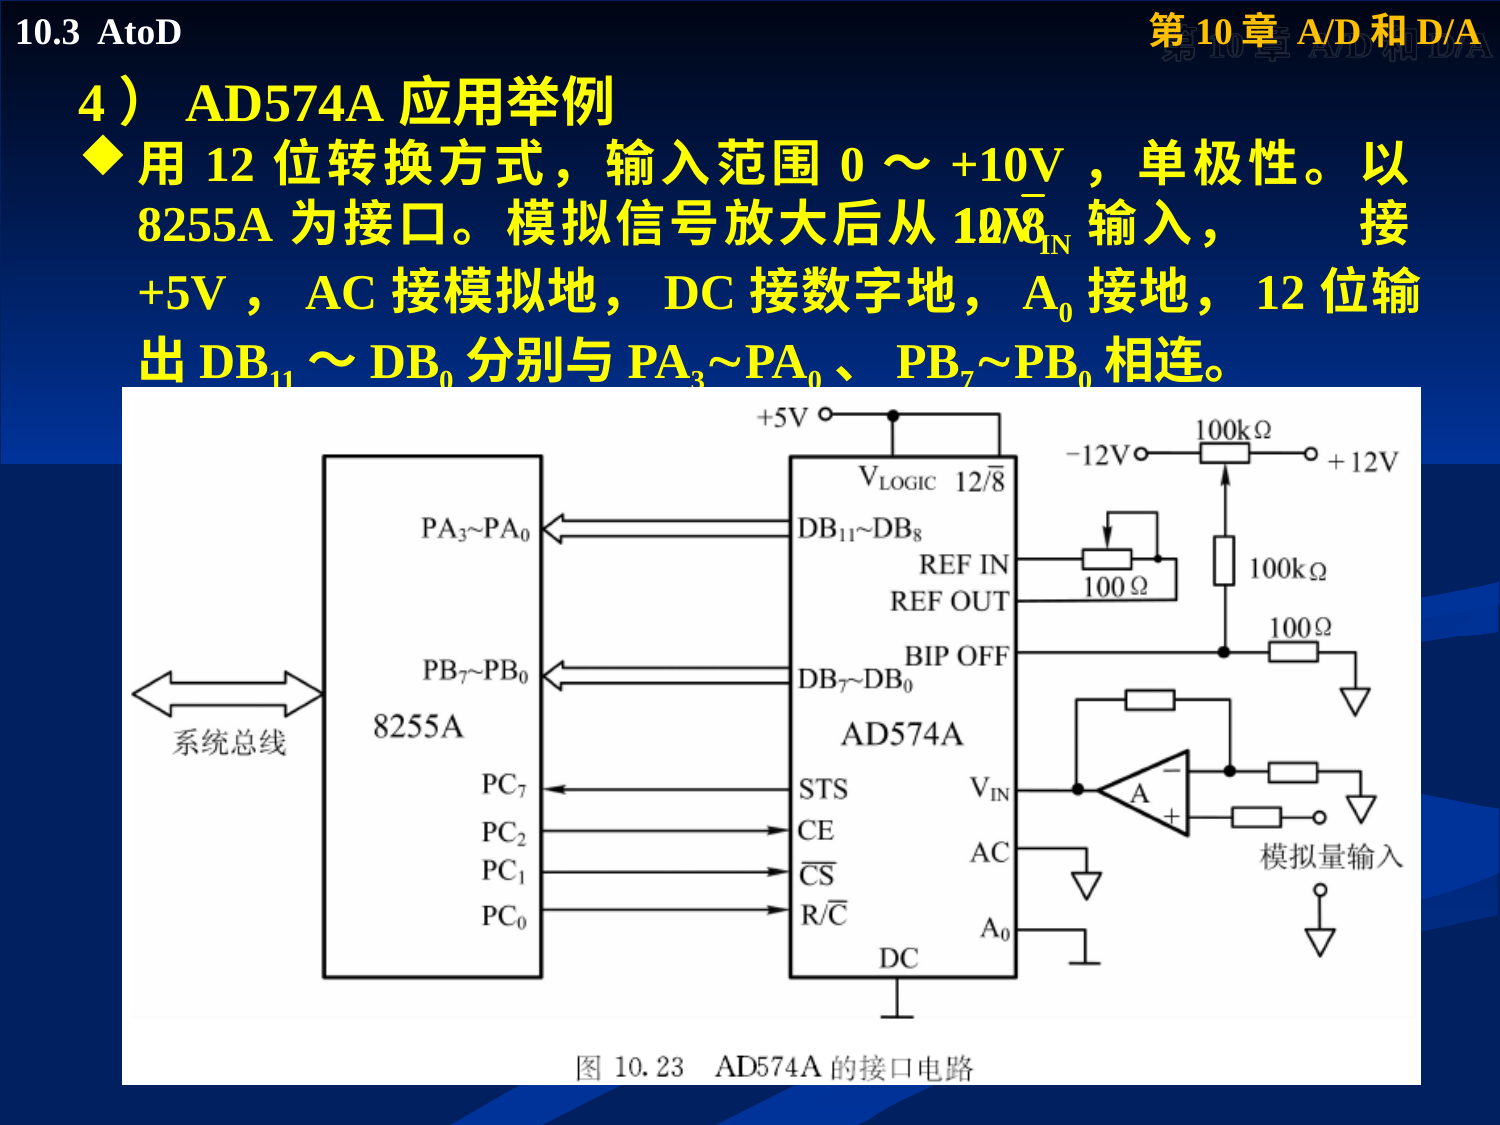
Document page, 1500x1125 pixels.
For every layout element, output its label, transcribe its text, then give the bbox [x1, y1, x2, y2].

list 4）AD574A应用举例 用12位转换方式，输入范围0～+10V，单极性。以8255A为接口。模拟信号放大后从10VIN输入， 接+5V，AC接模拟地，DC接数字地，A0接地，12位输出DB11～DB0分别与PA3PA0、PB7PB0相连。 [63, 59, 1437, 381]
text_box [946, 183, 1055, 257]
picture [122, 387, 1421, 1085]
